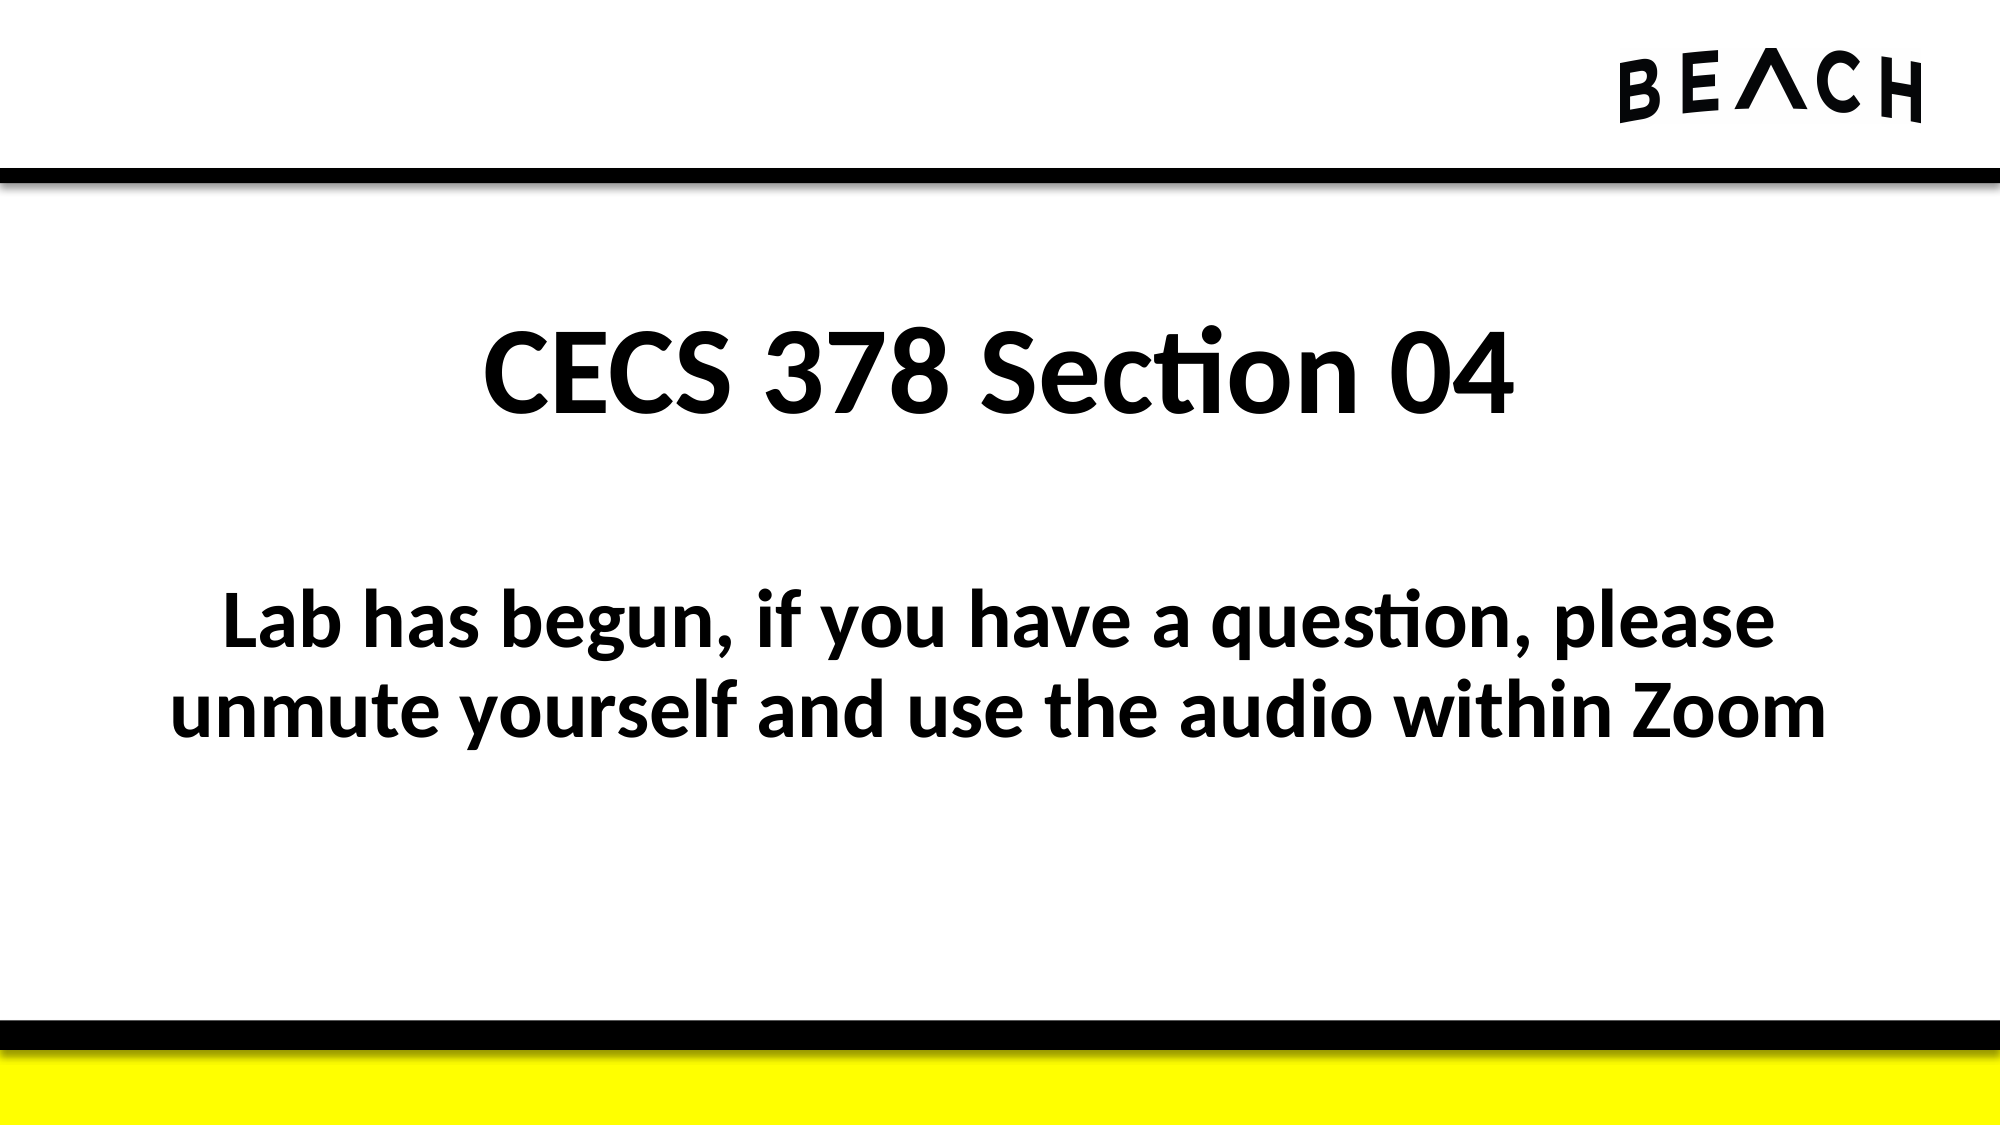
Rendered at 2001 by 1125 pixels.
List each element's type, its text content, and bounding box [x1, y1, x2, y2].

text_box [0, 167, 2000, 184]
text_box [0, 1062, 2000, 1125]
text_box [0, 1019, 2000, 1051]
title CECS 378 Section 04 Lab has begun, if you have a question, please unmute yourself and use the audio within Zoom [130, 249, 1870, 913]
picture [1620, 48, 1921, 124]
